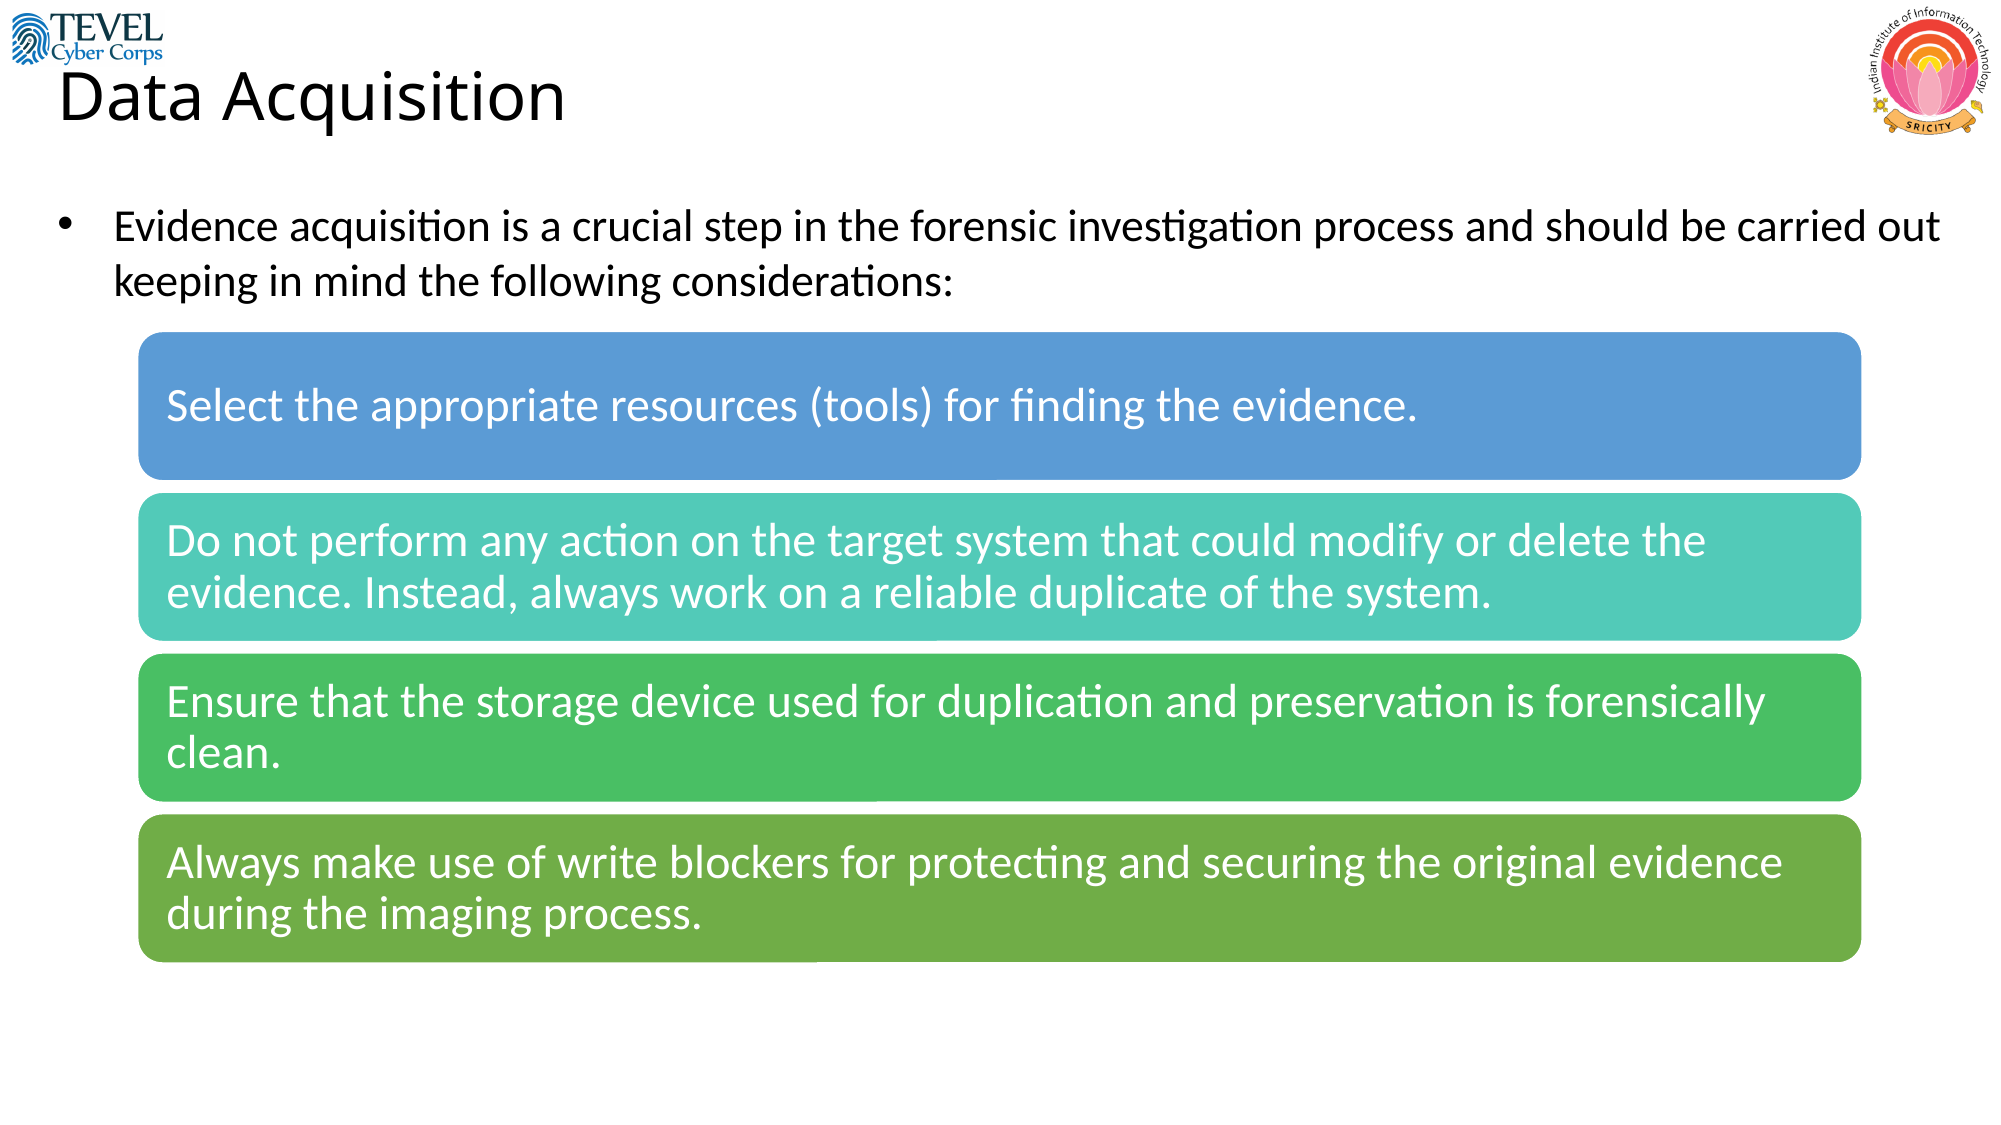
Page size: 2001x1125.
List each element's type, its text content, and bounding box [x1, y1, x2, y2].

title Data Acquisition [42, 0, 1958, 188]
picture [10, 10, 42, 67]
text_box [137, 321, 1863, 973]
text_box Evidence acquisition is a crucial step in the forensic investigation process and should be carried out keeping in mind the following considerations: [42, 188, 1958, 991]
picture [1958, 6, 1991, 135]
